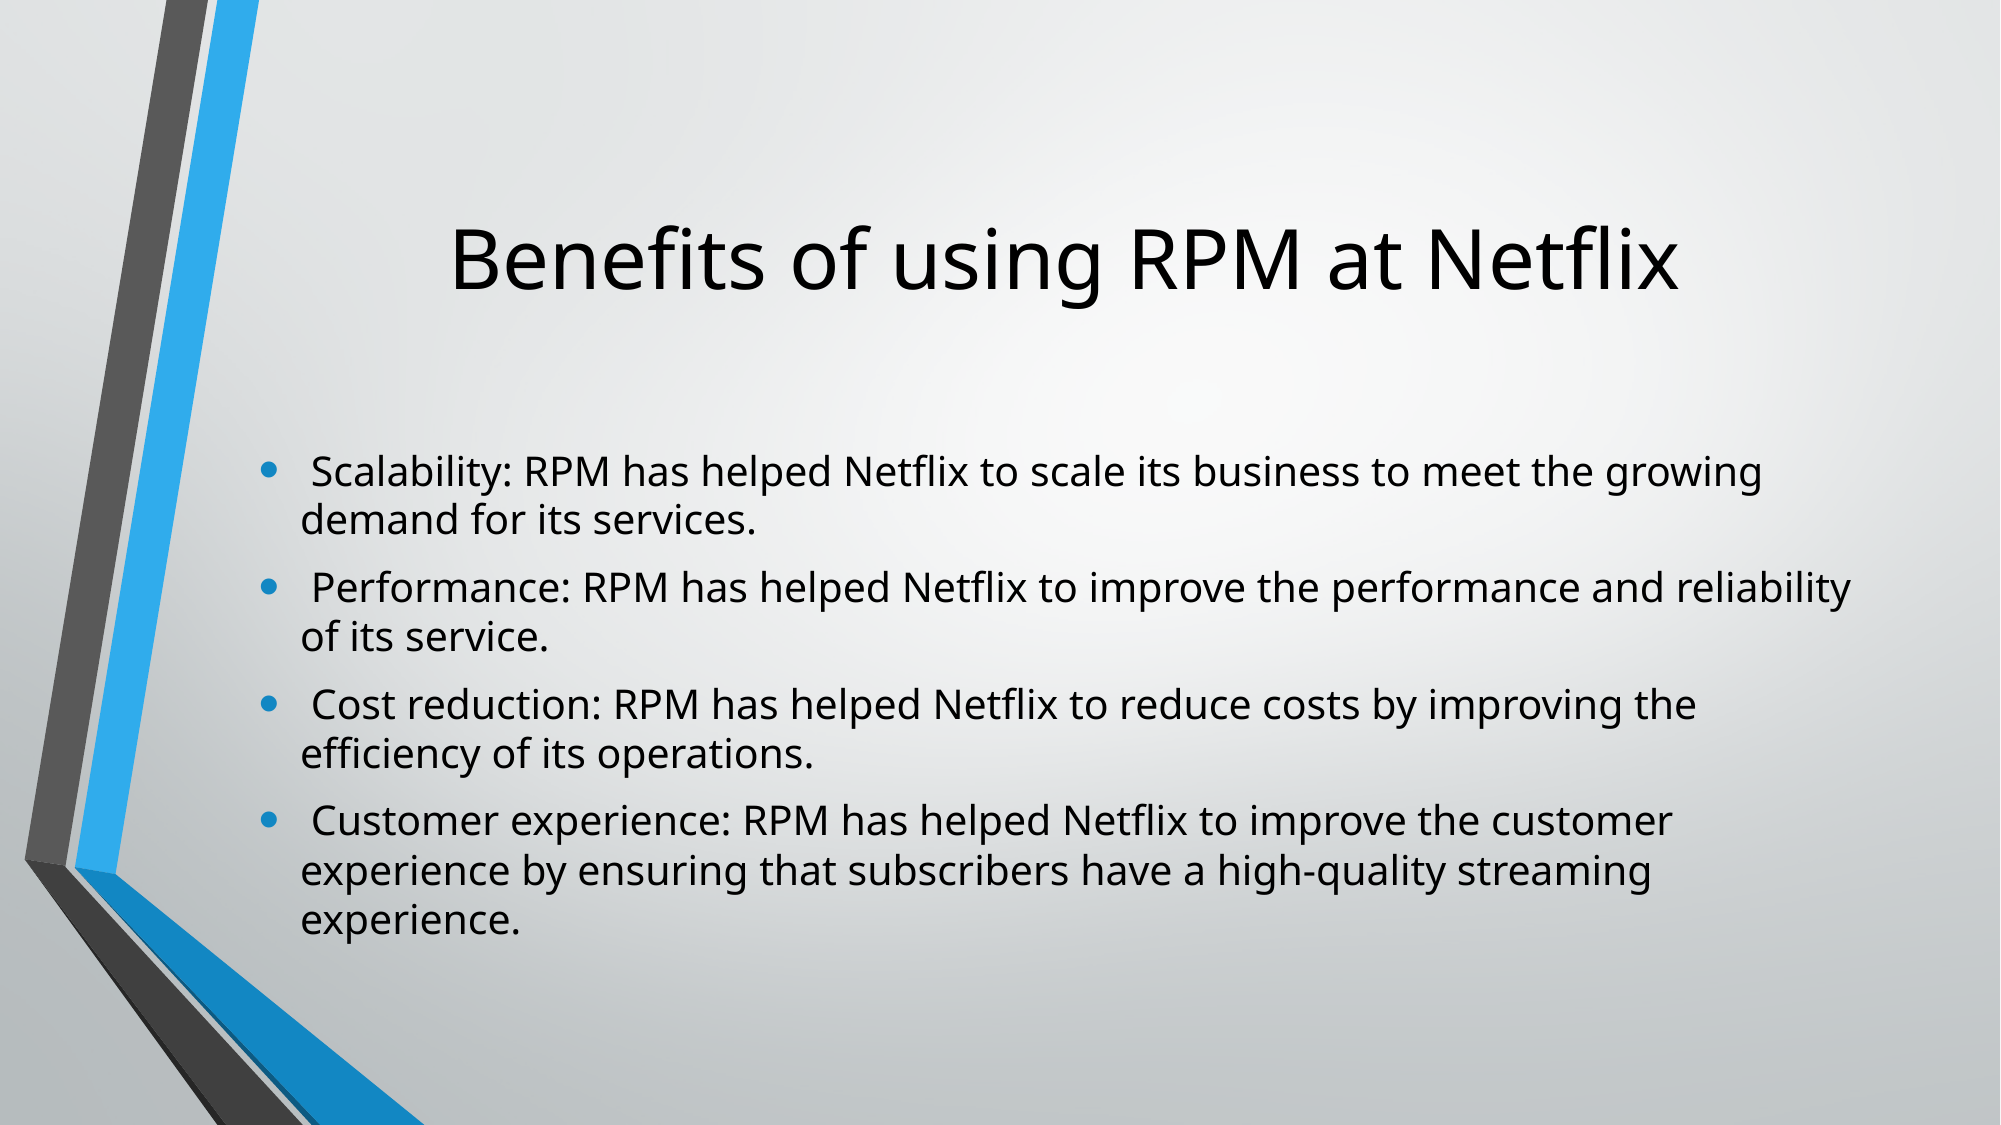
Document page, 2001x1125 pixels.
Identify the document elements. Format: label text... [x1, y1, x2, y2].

list Scalability: RPM has helped Netflix to scale its business to meet the growing demand for its services. Performance: RPM has helped Netflix to improve the performance and reliability of its service. Cost reduction: RPM has helped Netflix to reduce costs by improving the efficiency of its operations. Customer experience: RPM has helped Netflix to improve the customer experience by ensuring that subscribers have a high-quality streaming experience. [243, 437, 1887, 950]
title Benefits of using RPM at Netflix [243, 112, 1887, 400]
